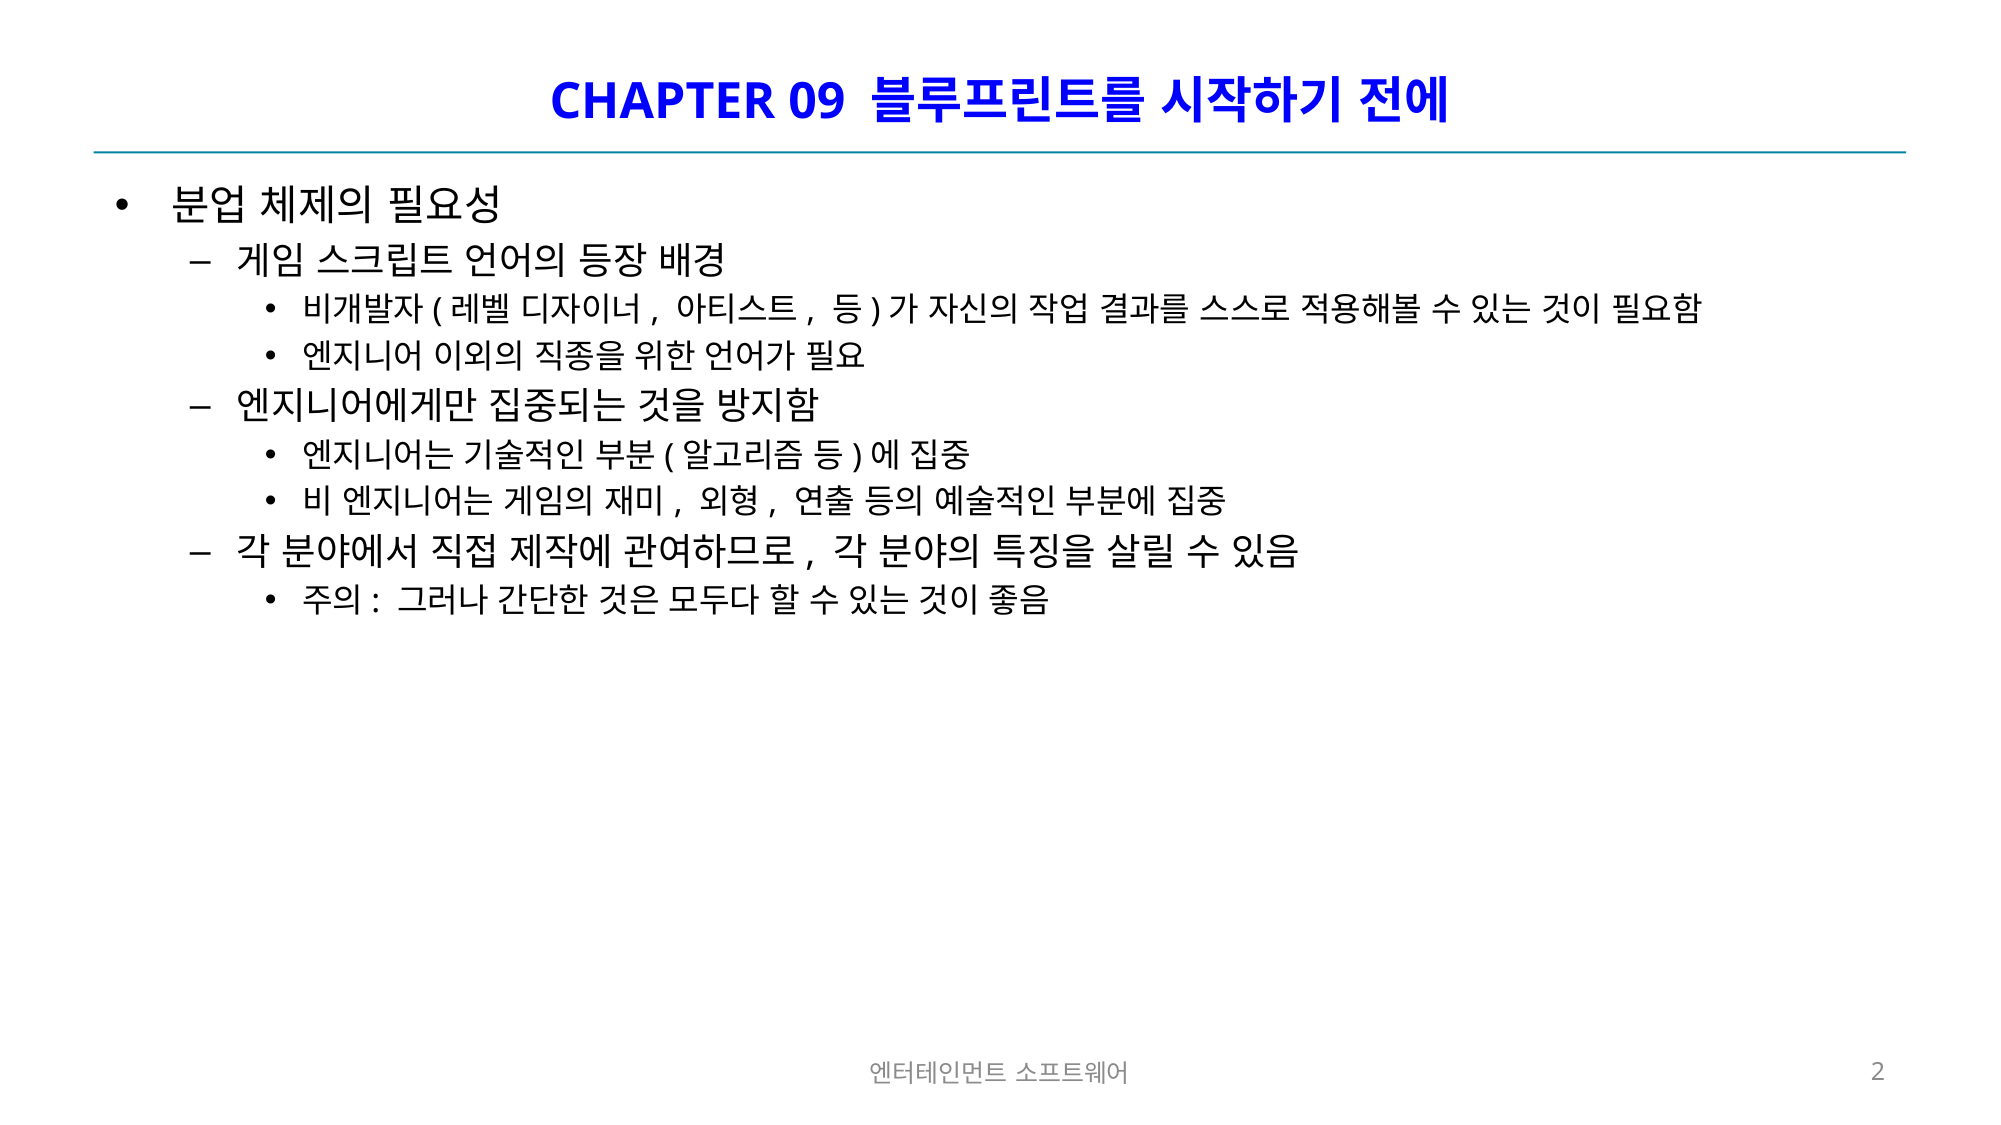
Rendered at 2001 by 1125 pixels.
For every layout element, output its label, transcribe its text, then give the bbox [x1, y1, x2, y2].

title CHAPTER 09 블루프린트를 시작하기 전에 [99, 44, 1901, 153]
footer 엔터테인먼트 소프트웨어 [683, 1042, 1317, 1103]
list 분업 체제의 필요성 게임 스크립트 언어의 등장 배경 비개발자(레벨 디자이너, 아티스트, 등)가 자신의 작업 결과를 스스로 적용해볼 수 있는 것이 필요함 엔지니어 이외의 직종을 위한 언어가 필요 엔지니어에게만 집중되는 것을 방지함 엔지니어는 기술적인 부분(알고리즘 등)에 집중 비 엔지니어는 게임의 재미, 외형, 연출 등의 예술적인 부분에 집중 각 분야에서 직접 제작에 관여하므로, 각 분야의 특징을 살릴 수 있음 주의: 그러나 간단한 것은 모두다 할 수 있는 것이 좋음 [99, 171, 1901, 1032]
slide_number 2 [1433, 1042, 1900, 1103]
